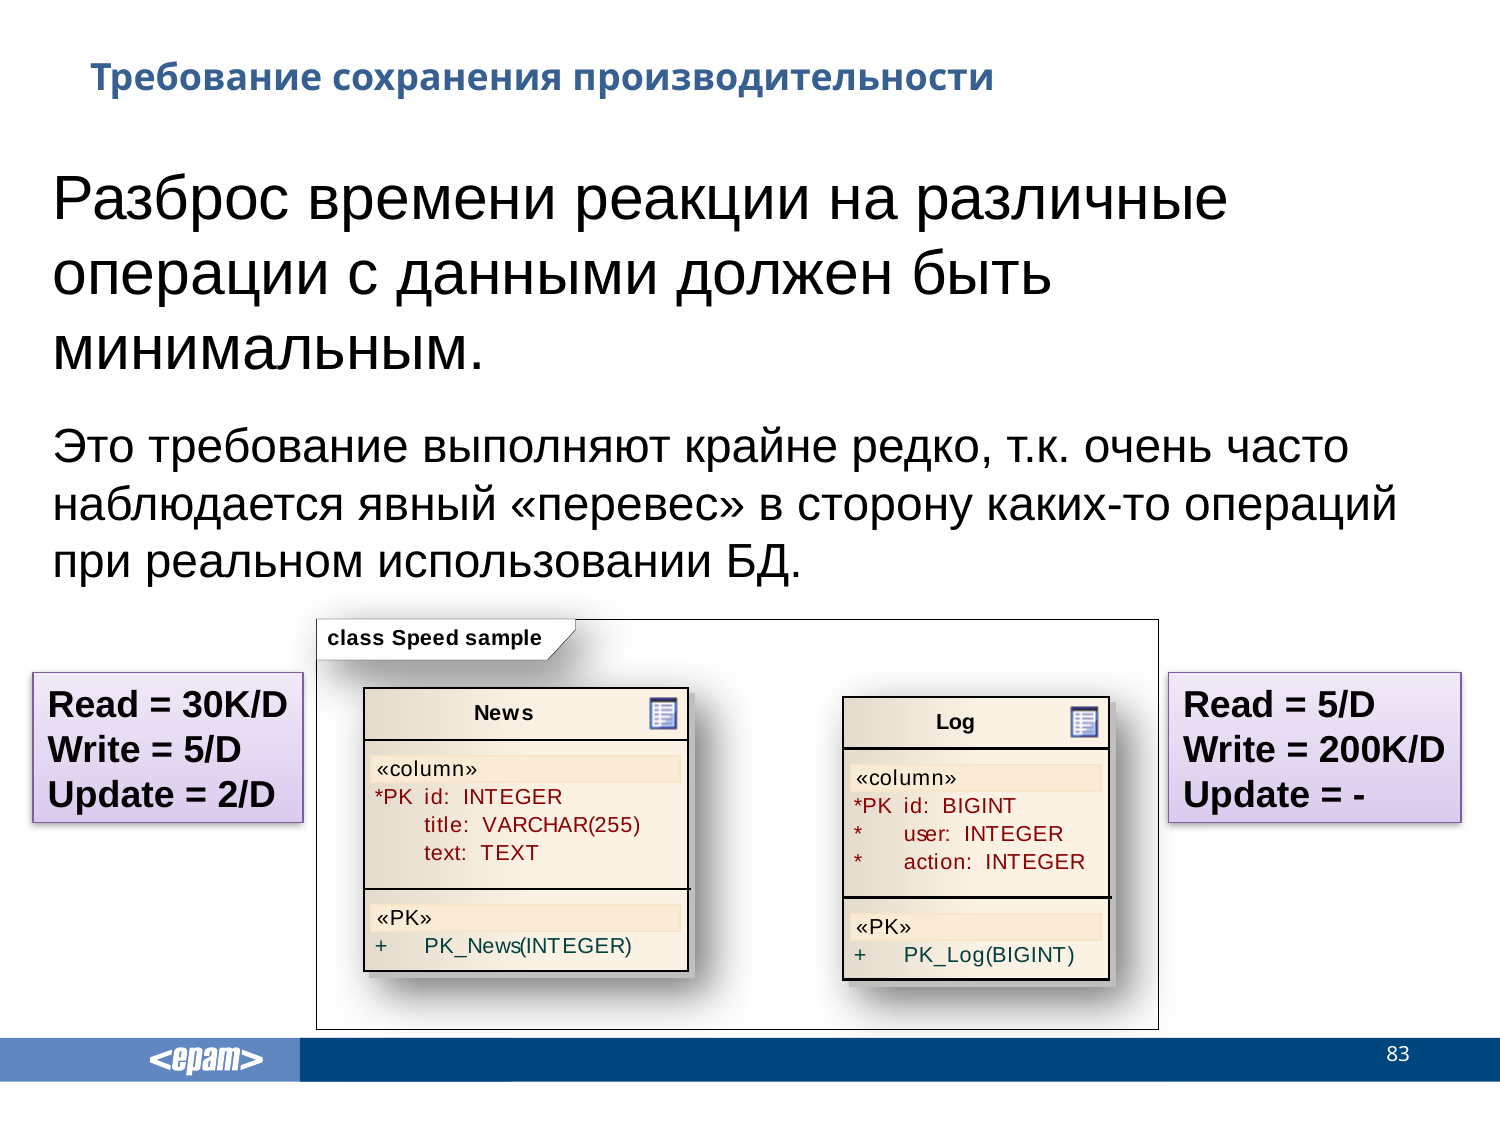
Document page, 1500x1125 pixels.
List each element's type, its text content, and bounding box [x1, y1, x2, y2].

text_box Это требование выполняют крайне редко, т.к. очень часто наблюдается явный «перевес» в сторону каких-то операций при реальном использовании БД. [37, 407, 1438, 595]
title Требование сохранения производительности [75, 45, 1425, 149]
slide_number 83 [1262, 1025, 1425, 1085]
picture [309, 612, 1166, 1036]
text_box Read = 30K/D Write = 5/D Update = 2/D [32, 672, 304, 823]
text_box Разброс времени реакции на различные операции с данными должен быть минимальным. [37, 149, 1463, 400]
text_box Read = 5/D Write = 200K/D Update = - [1171, 672, 1462, 823]
